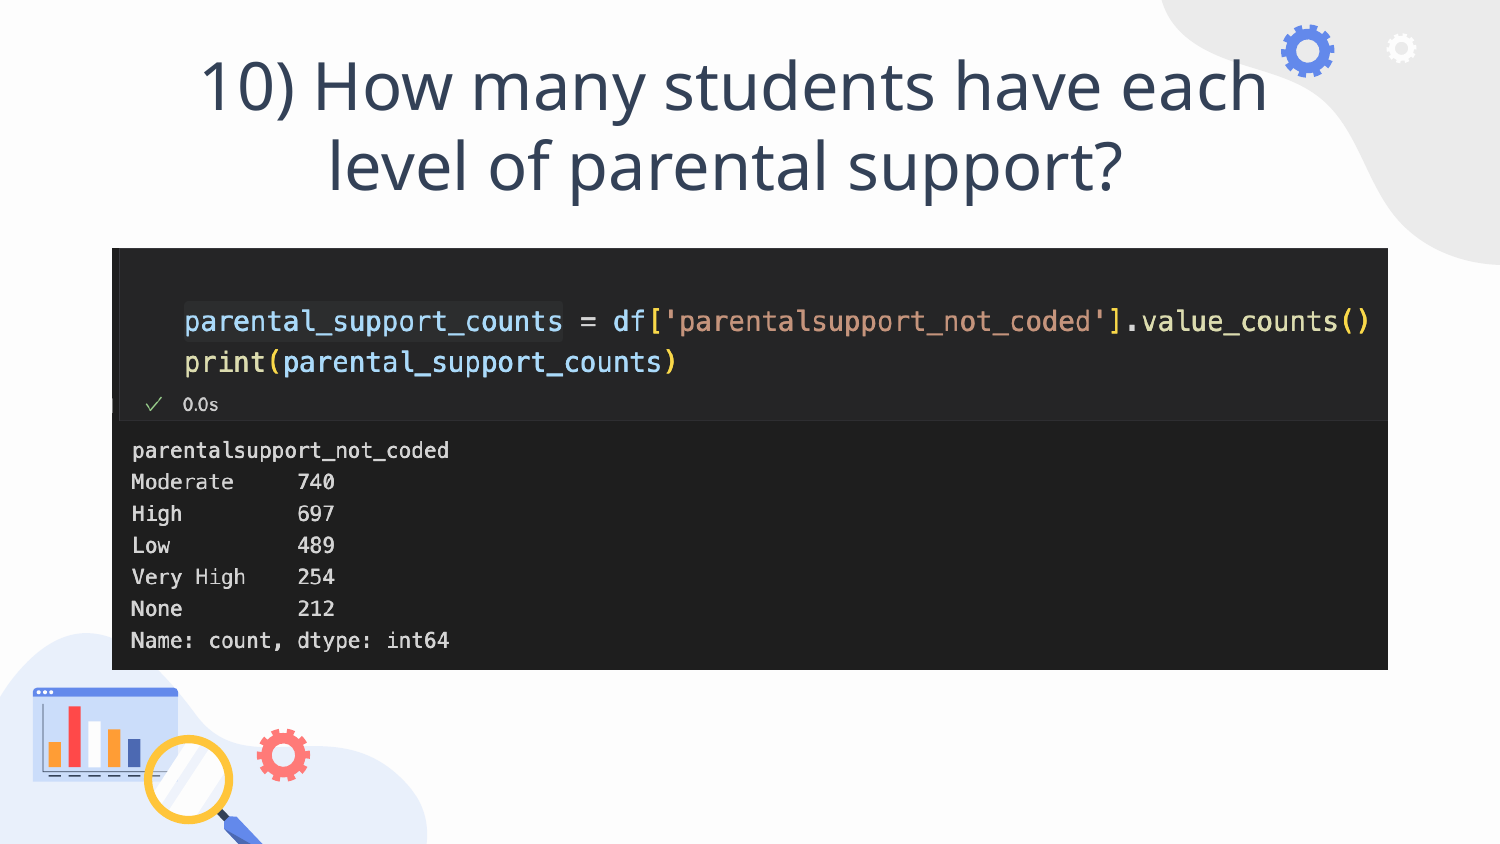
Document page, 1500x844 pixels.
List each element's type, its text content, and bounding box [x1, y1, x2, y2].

title 10) How many students have each level of parental support? [94, 29, 1358, 124]
picture [112, 248, 1388, 670]
